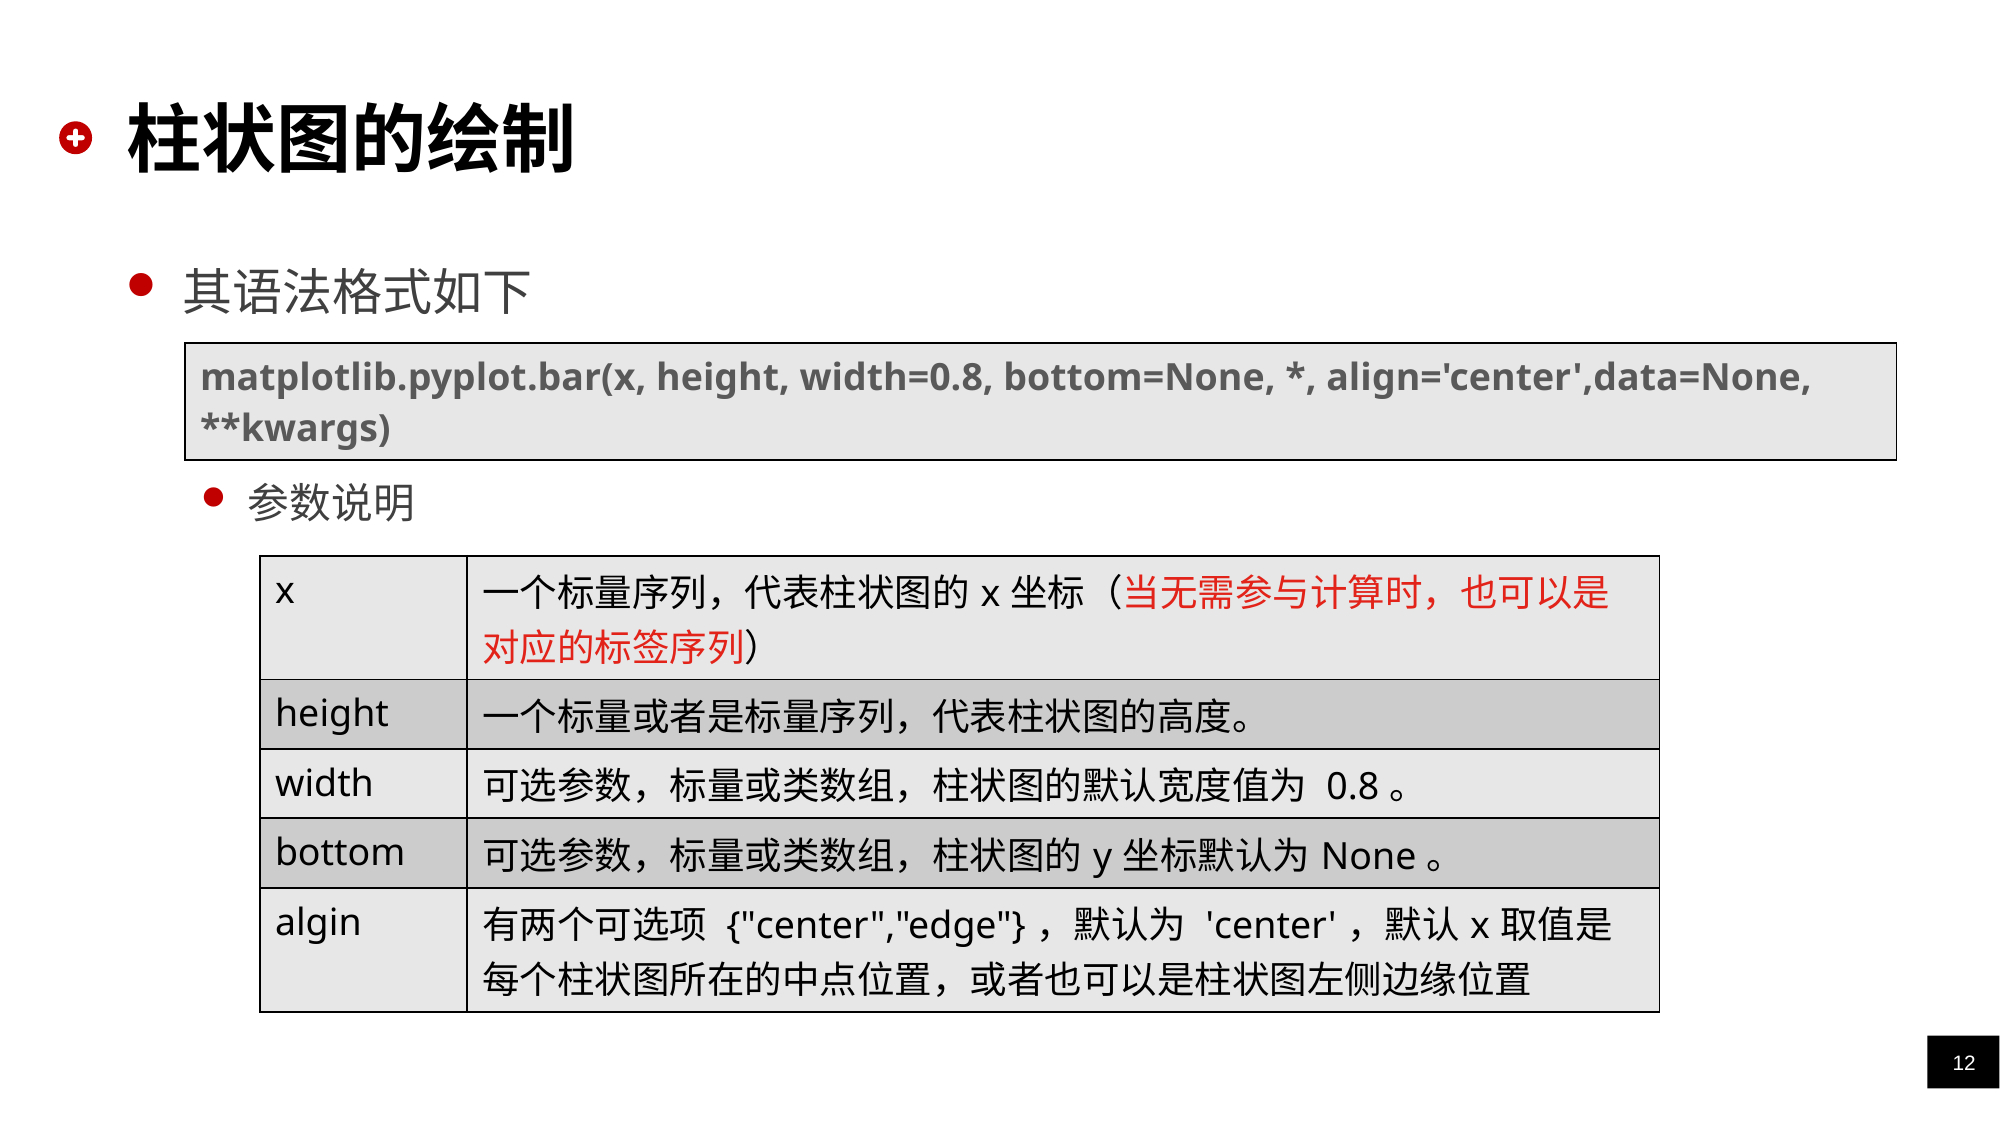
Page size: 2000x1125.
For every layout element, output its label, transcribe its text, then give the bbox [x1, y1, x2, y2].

table_header matplotlib.pyplot.bar(x, height, width=0.8, bottom=None, *, align='center',data=None, **kwargs) [186, 344, 1896, 459]
table_header x [261, 557, 466, 679]
title 柱状图的绘制 [111, 83, 1899, 192]
table_cell bottom [261, 819, 466, 887]
table_header 一个标量序列，代表柱状图的x坐标（当无需参与计算时，也可以是对应的标签序列） [468, 557, 1659, 679]
list 其语法格式如下 参数说明 [111, 222, 1899, 1037]
table_cell 可选参数，标量或类数组，柱状图的y坐标默认为None。 [468, 819, 1659, 887]
table_cell height [261, 680, 466, 748]
table_cell 有两个可选项 {"center","edge"}，默认为 'center'，默认x取值是每个柱状图所在的中点位置，或者也可以是柱状图左侧边缘位置 [468, 889, 1659, 1011]
table_cell 一个标量或者是标量序列，代表柱状图的高度。 [468, 680, 1659, 748]
table_cell 可选参数，标量或类数组，柱状图的默认宽度值为 0.8。 [468, 750, 1659, 817]
table_cell width [261, 750, 466, 817]
table_cell algin [261, 889, 466, 1011]
